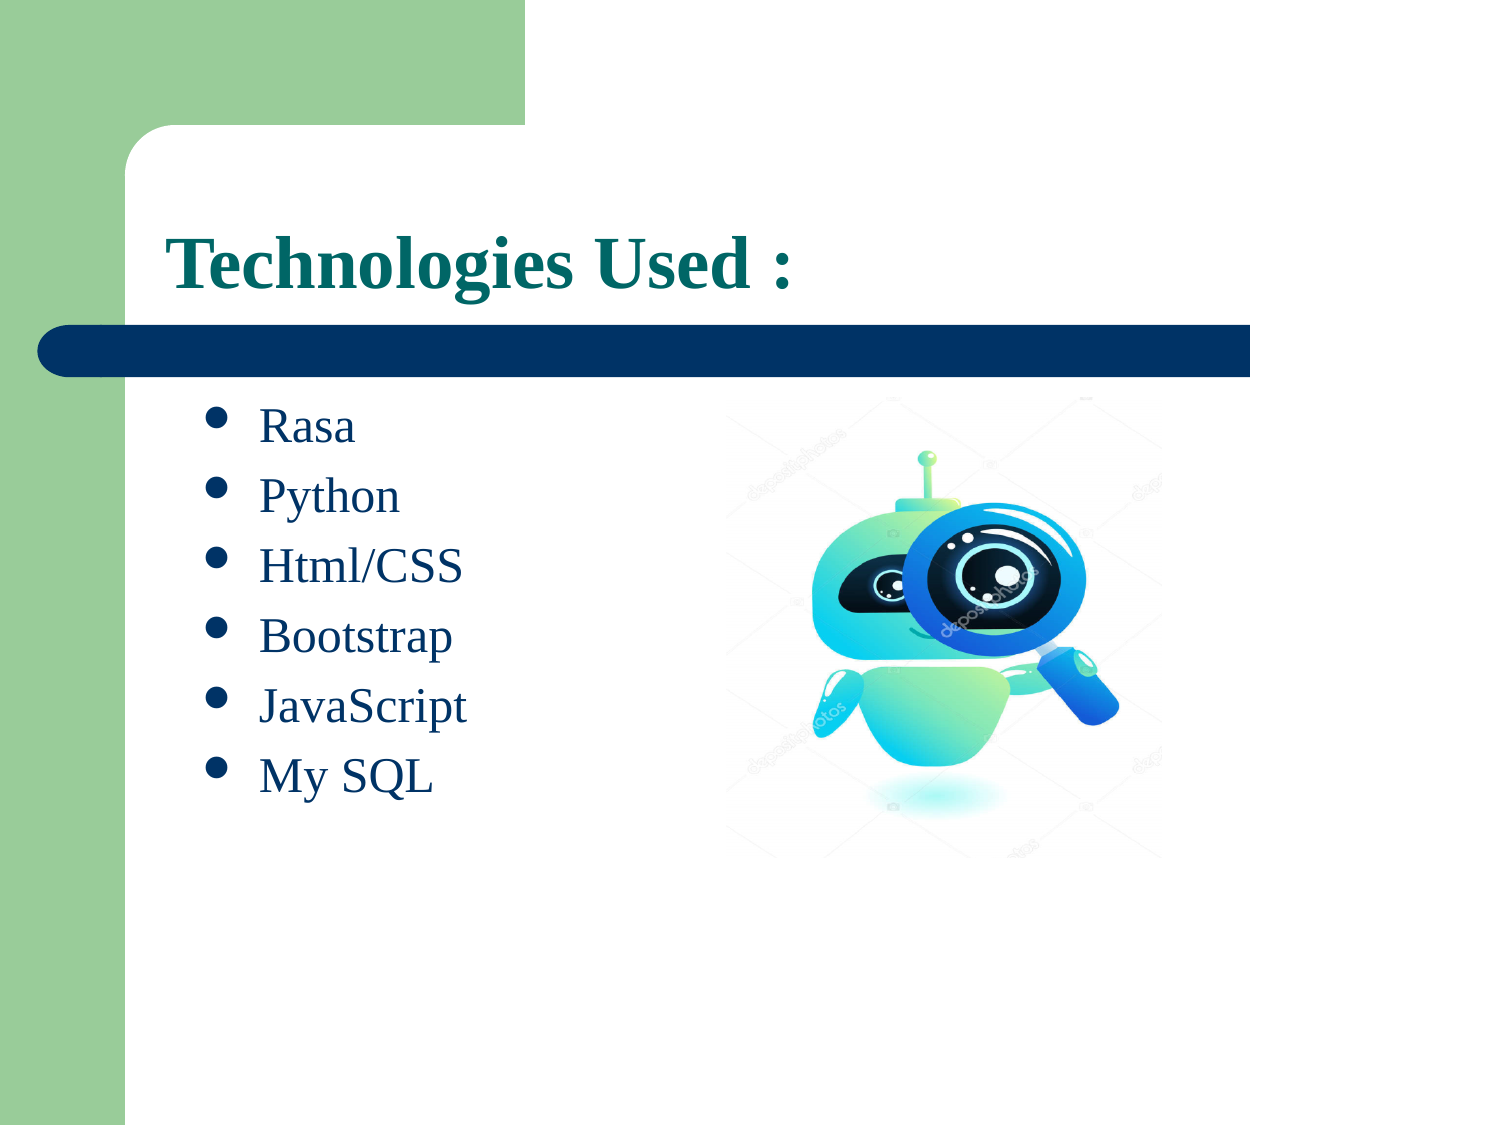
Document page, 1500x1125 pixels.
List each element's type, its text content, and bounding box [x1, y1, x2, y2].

title Technologies Used : [149, 124, 1463, 313]
list Rasa Python Html/CSS Bootstrap JavaScript My SQL [187, 385, 1500, 999]
picture [726, 396, 1163, 858]
